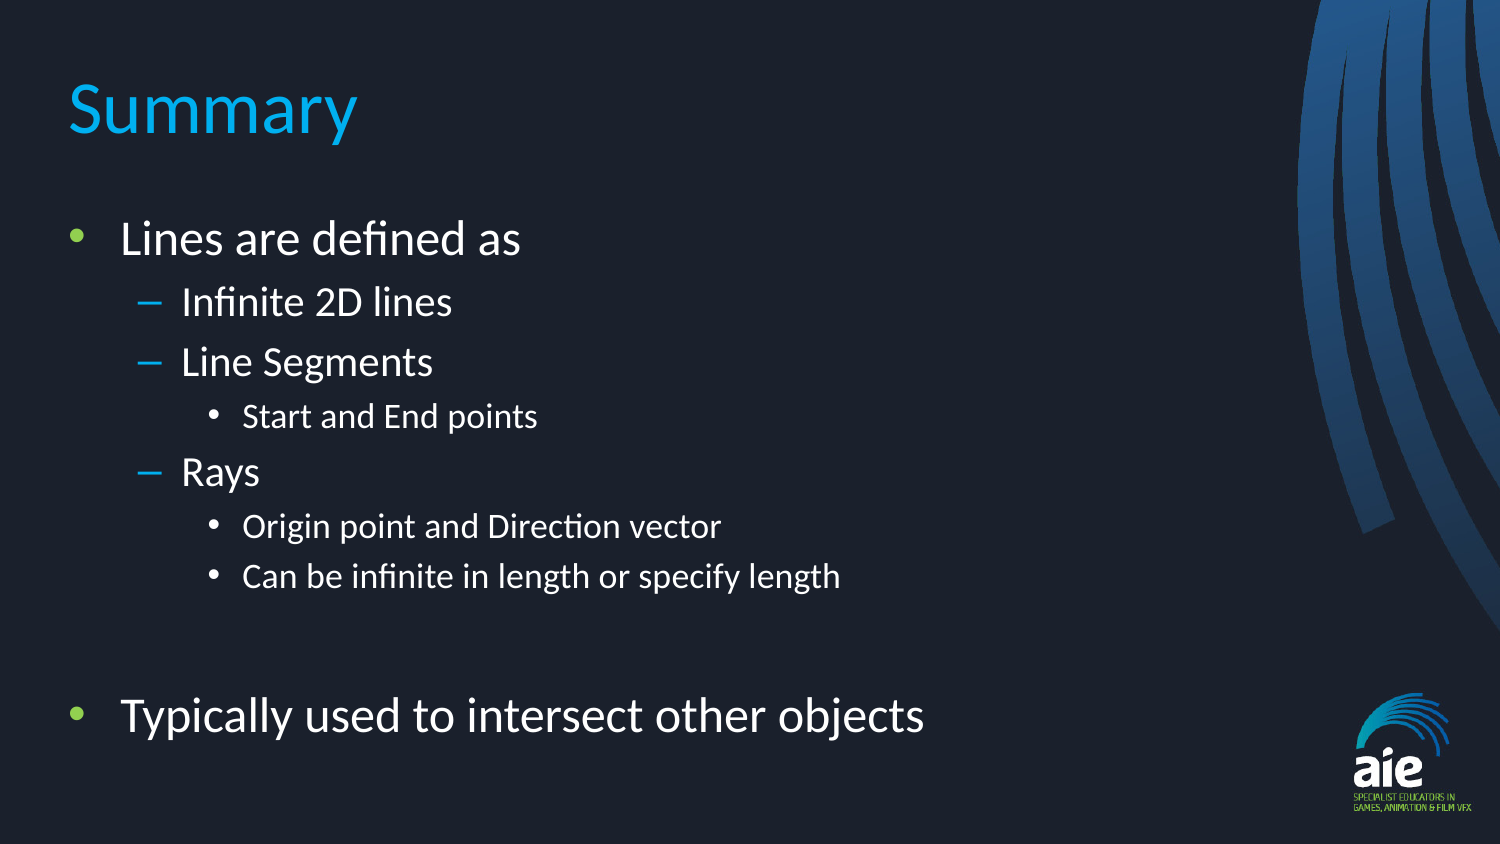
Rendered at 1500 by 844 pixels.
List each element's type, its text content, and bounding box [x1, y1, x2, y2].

list Lines are defined as Infinite 2D lines Line Segments Start and End points Rays Origin point and Direction vector Can be infinite in length or specify length Typically used to intersect other objects [53, 197, 1329, 753]
title Summary [53, 33, 1425, 175]
picture [0, 0, 1500, 844]
